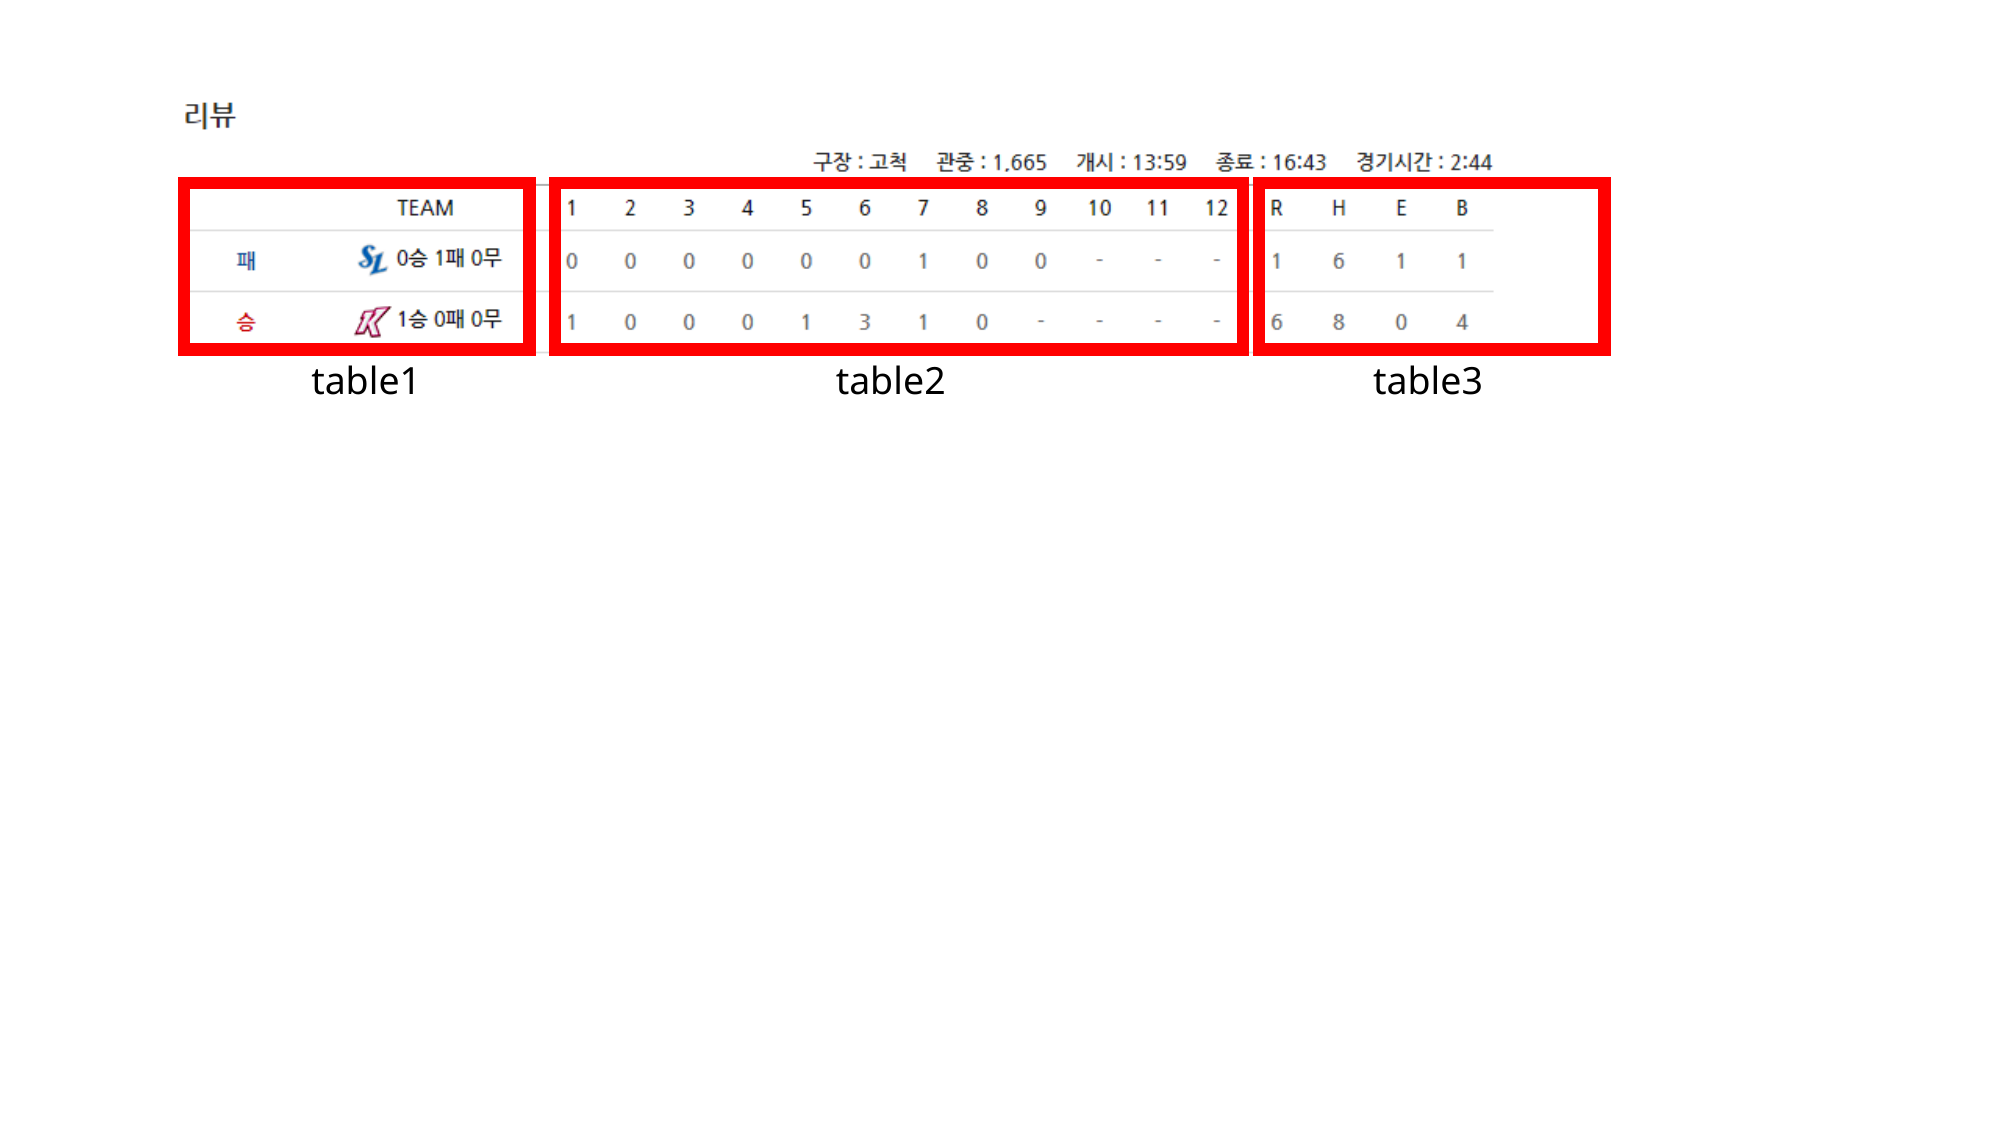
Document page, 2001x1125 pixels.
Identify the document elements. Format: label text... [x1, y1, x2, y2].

picture [145, 67, 1522, 388]
text_box table1 [296, 388, 484, 410]
text_box table3 [1358, 349, 1545, 410]
text_box table2 [821, 388, 1008, 410]
text_box [1522, 182, 1605, 351]
